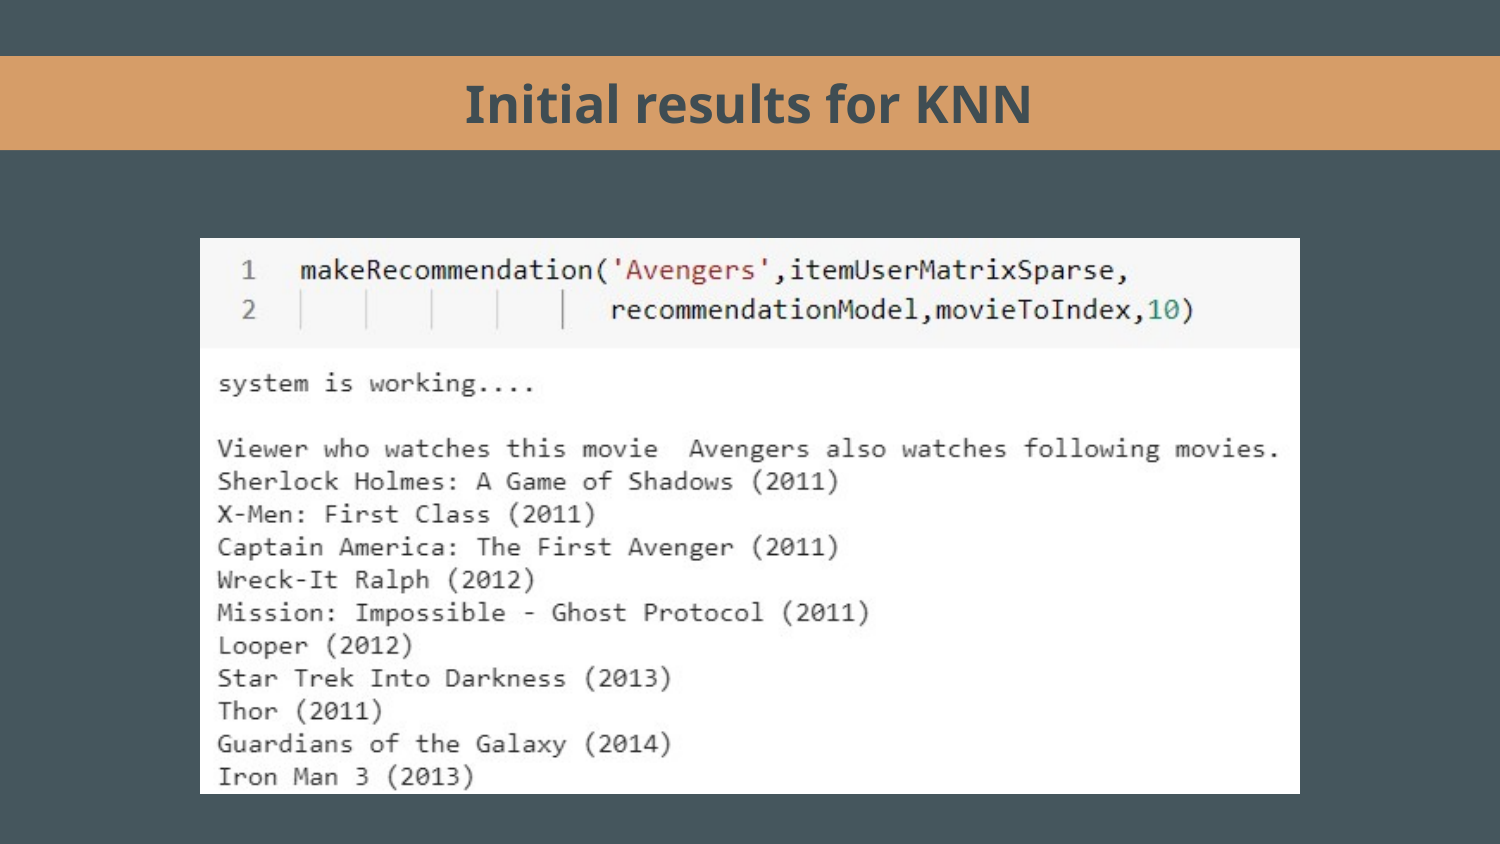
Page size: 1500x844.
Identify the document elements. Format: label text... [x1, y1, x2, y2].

title Initial results for KNN [0, 56, 1500, 151]
picture [199, 238, 1301, 795]
